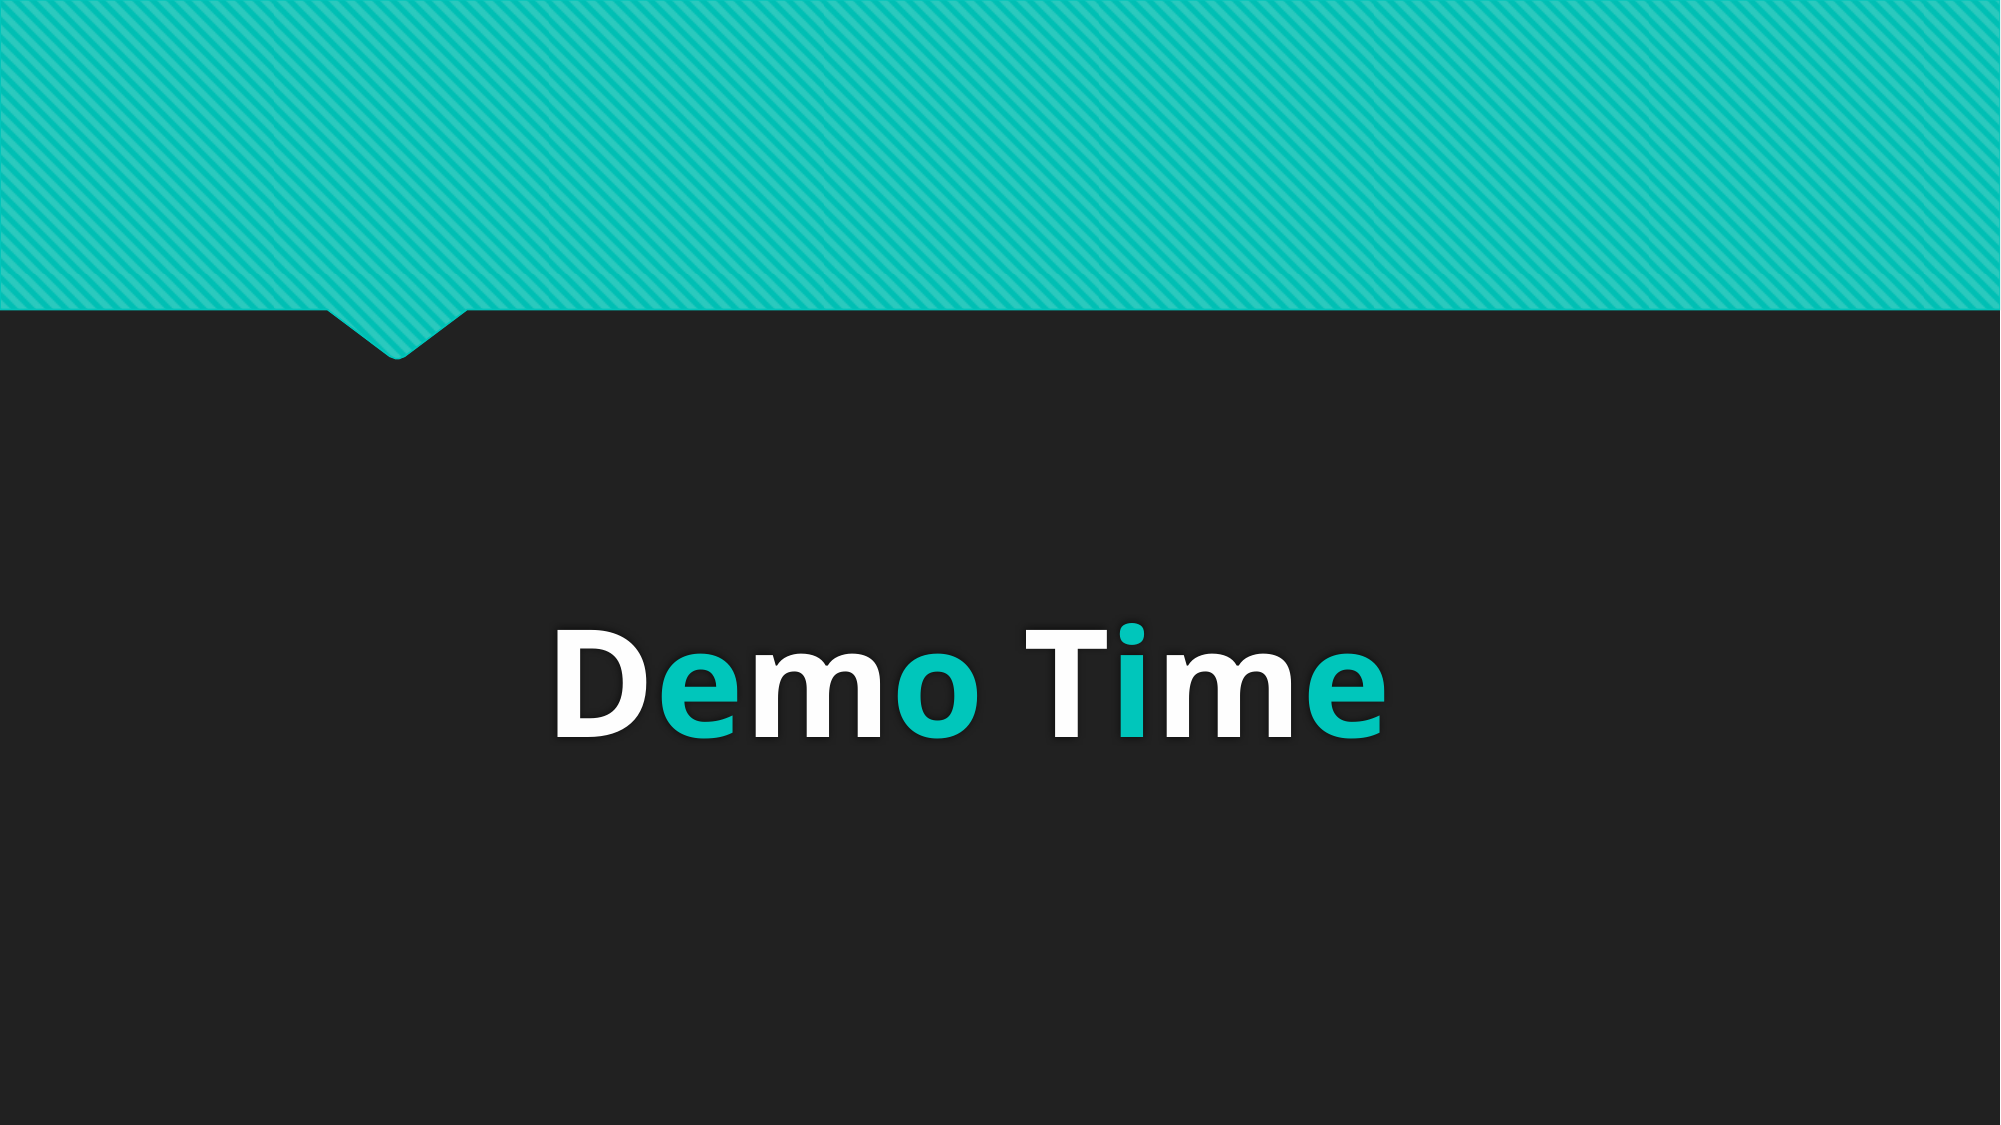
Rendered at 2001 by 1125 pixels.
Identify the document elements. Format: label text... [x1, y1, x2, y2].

title Demo Time [529, 615, 2000, 775]
